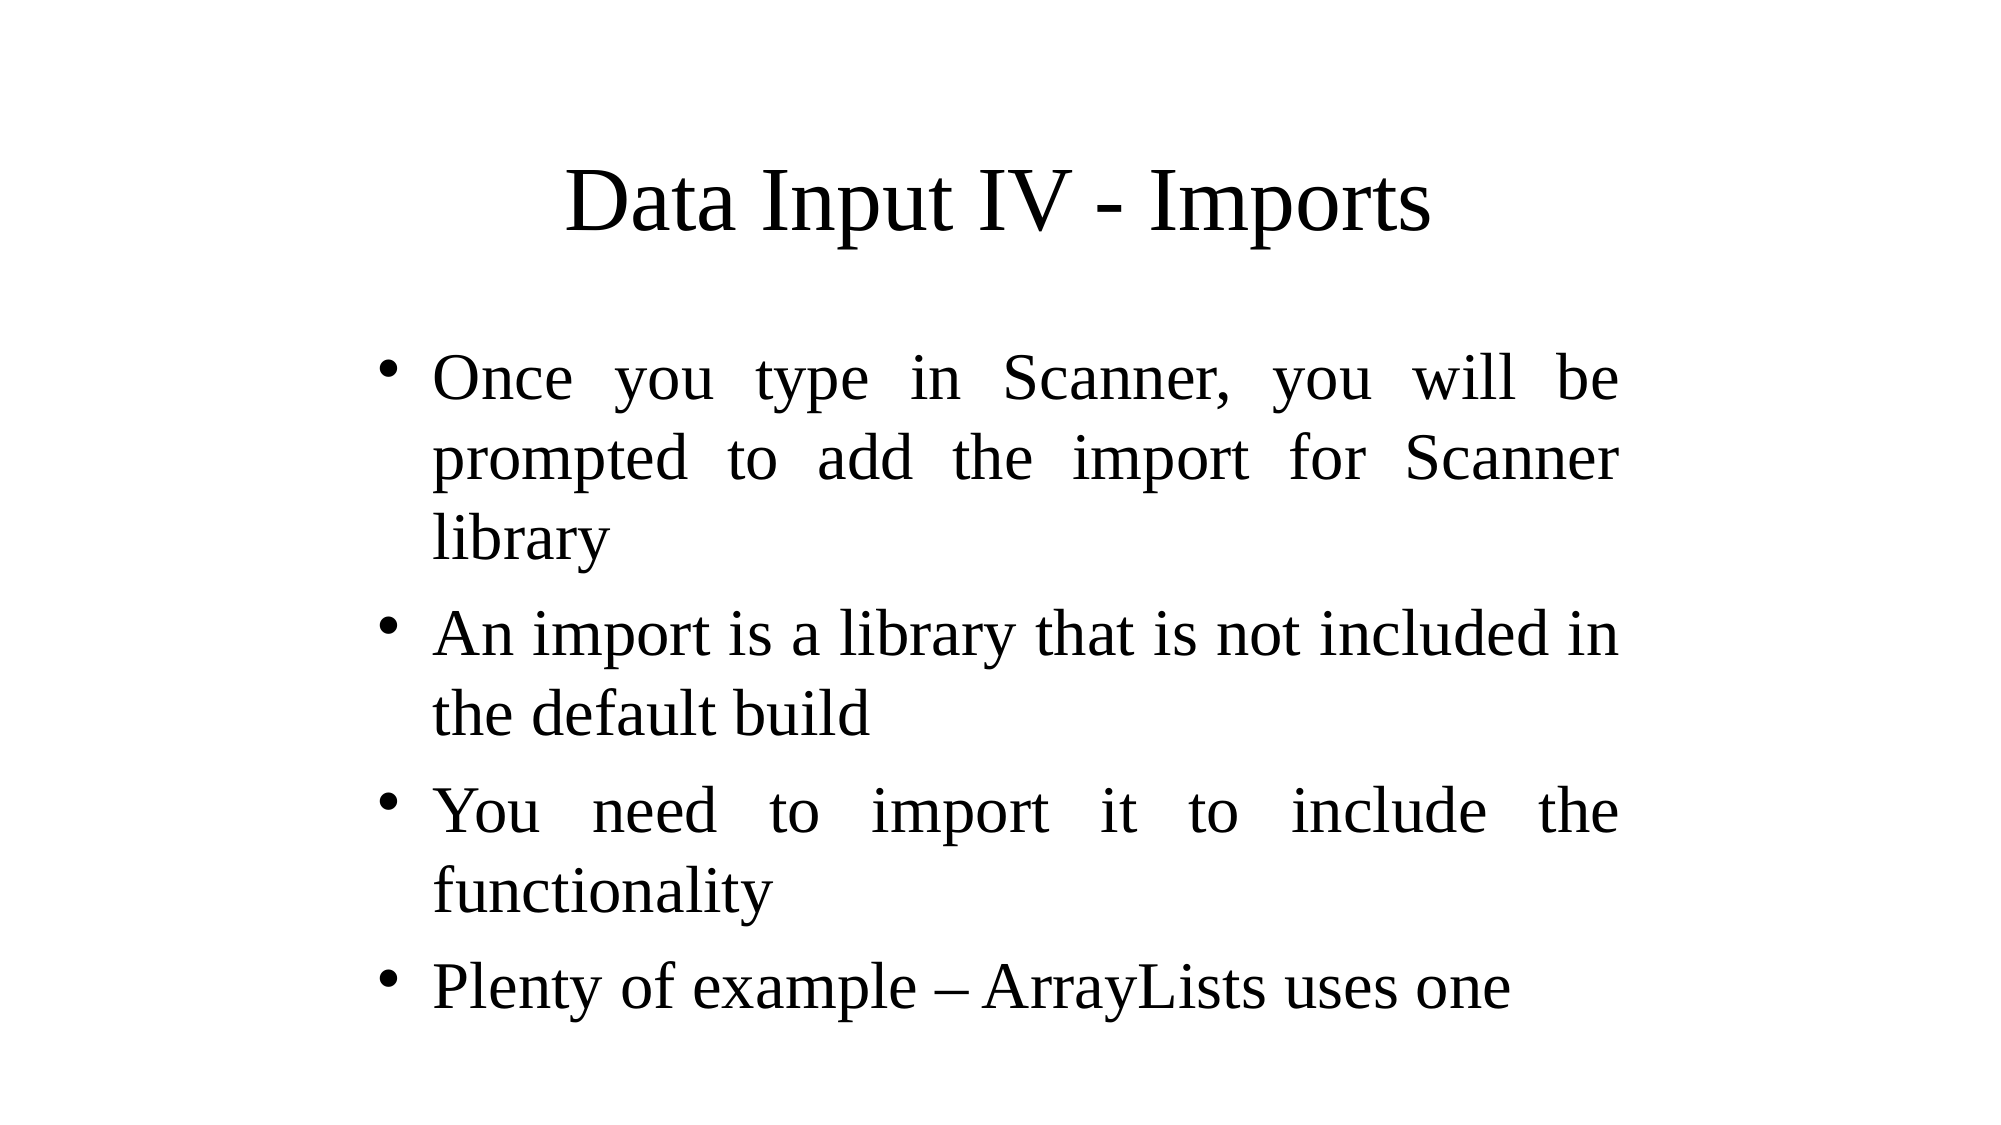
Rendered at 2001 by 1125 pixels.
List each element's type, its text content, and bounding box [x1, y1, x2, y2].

text_box Data Input IV - Imports [362, 99, 1637, 287]
text_box Once you type in Scanner, you will be prompted to add the import for Scanner library An import is a library that is not included in the default build You need to import it to include the functionality Plenty of example – ArrayLists uses one [362, 324, 1637, 1030]
